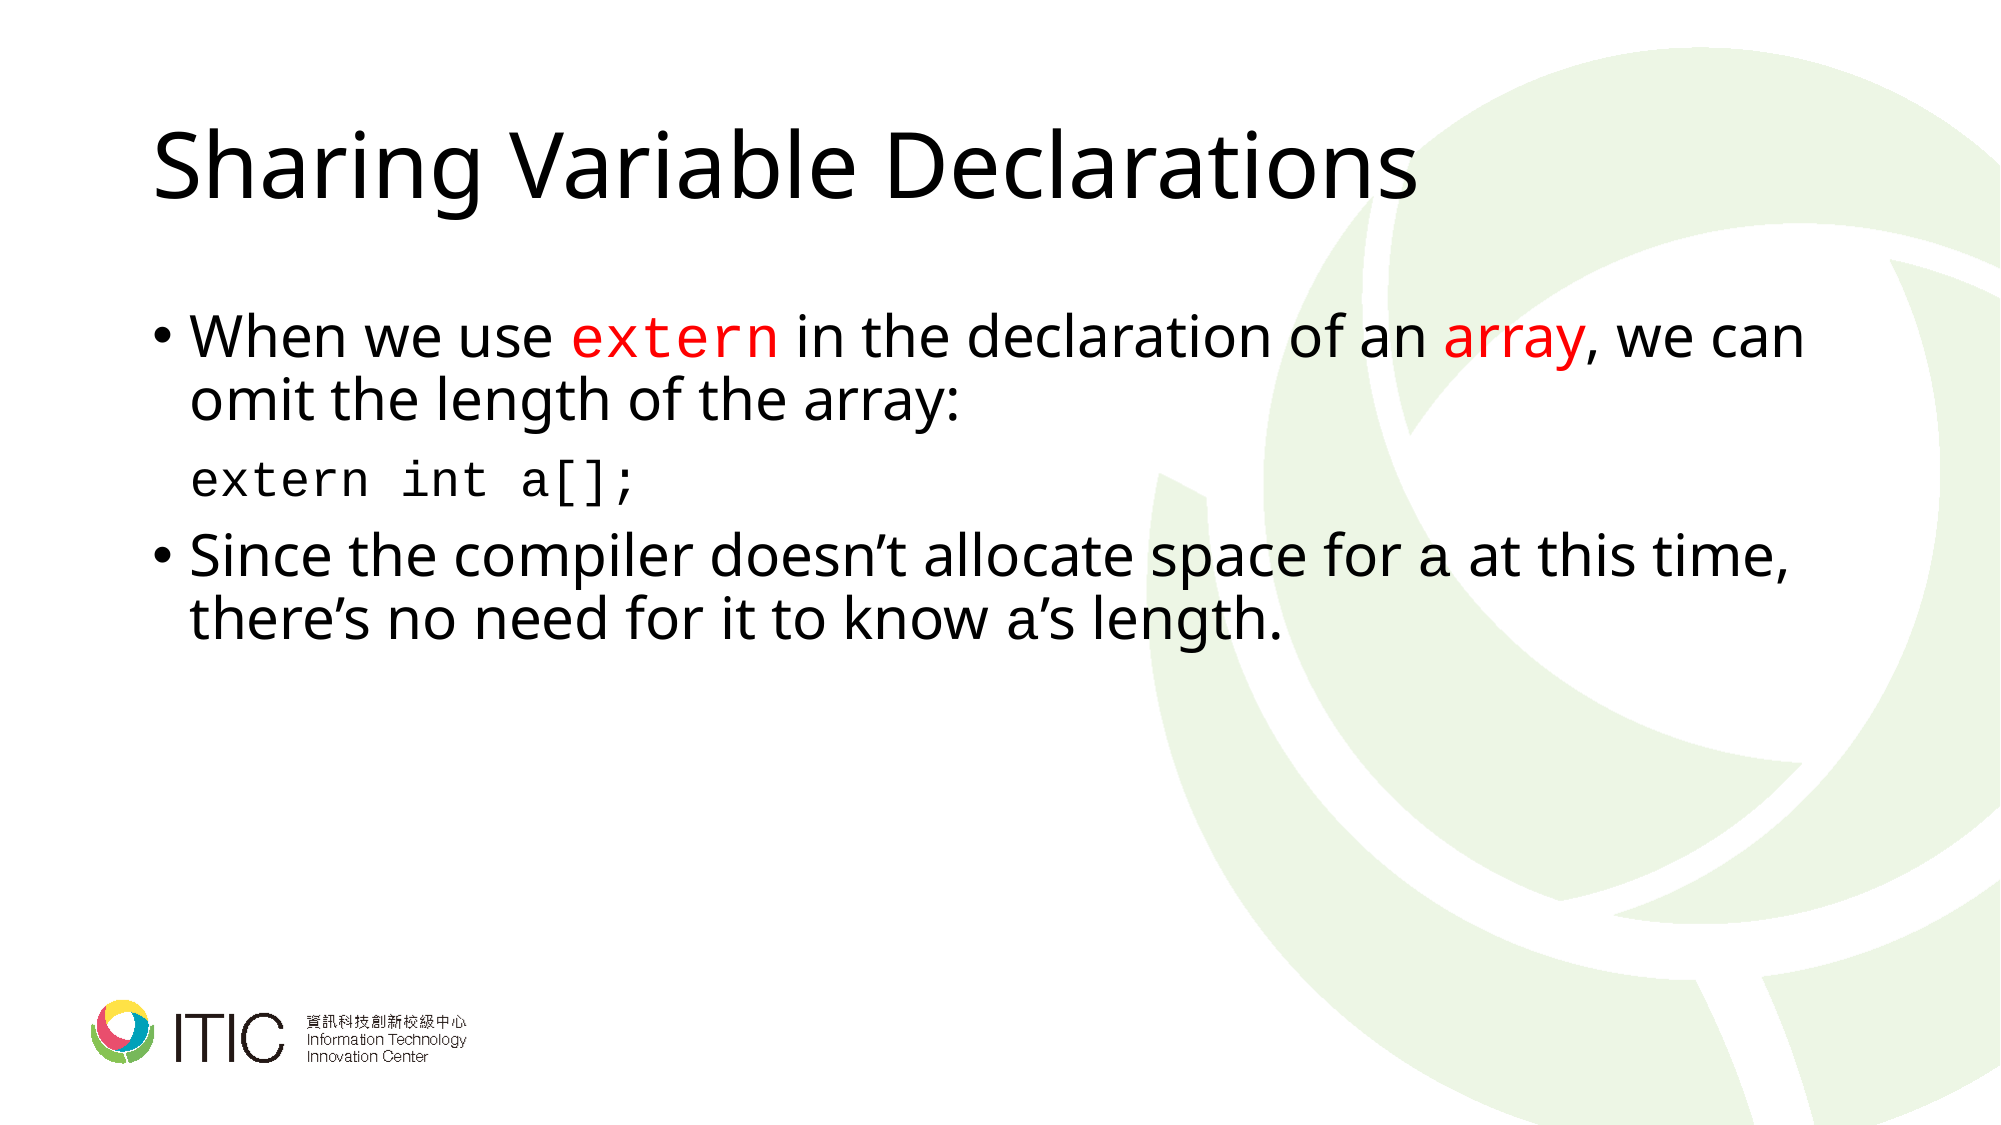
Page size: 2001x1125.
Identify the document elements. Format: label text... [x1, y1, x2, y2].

picture [0, 0, 2001, 1125]
title Sharing Variable Declarations [137, 59, 1863, 278]
list When we use extern in the declaration of an array, we can omit the length of the array: extern int a[]; Since the compiler doesn’t allocate space for a at this time, there’s no need for it to know a’s length. [137, 299, 1863, 1014]
